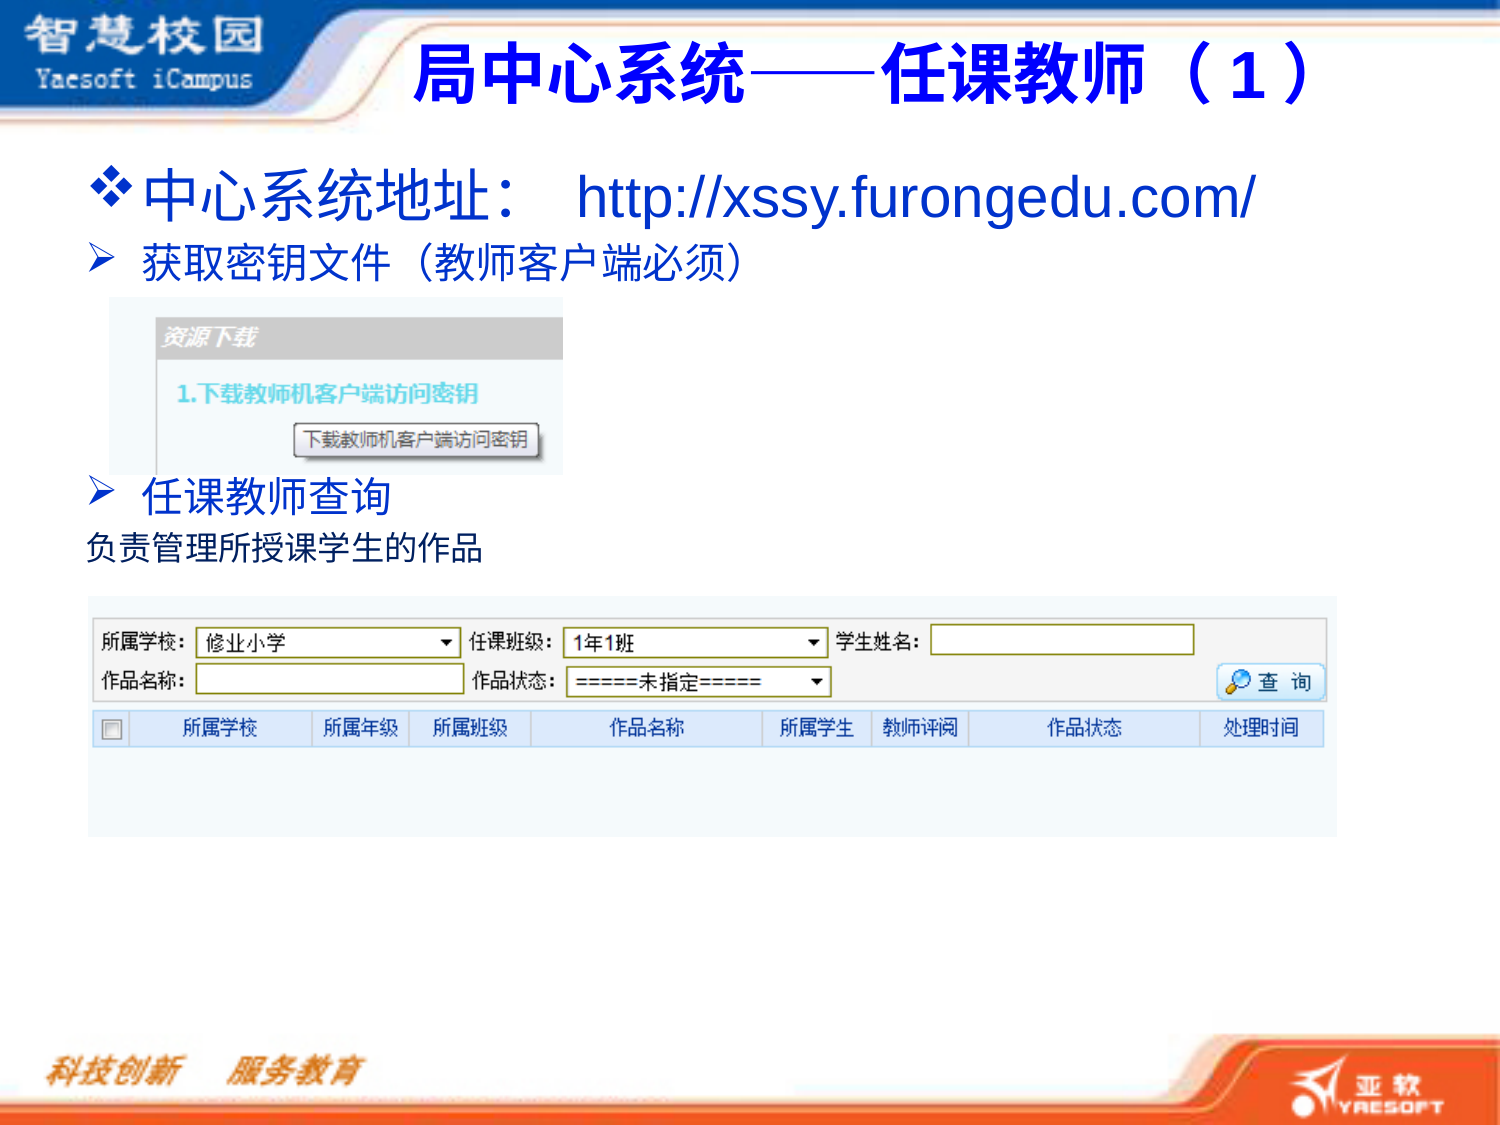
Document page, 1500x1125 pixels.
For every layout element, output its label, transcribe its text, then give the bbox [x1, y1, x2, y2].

title 局中心系统——任课教师（1） [397, 14, 1419, 131]
list 中心系统地址： http://xssy.furongedu.com/ 获取密钥文件（教师客户端必须） 任课教师查询 负责管理所授课学生的作品 [70, 151, 1421, 1022]
picture [0, 0, 1500, 1125]
